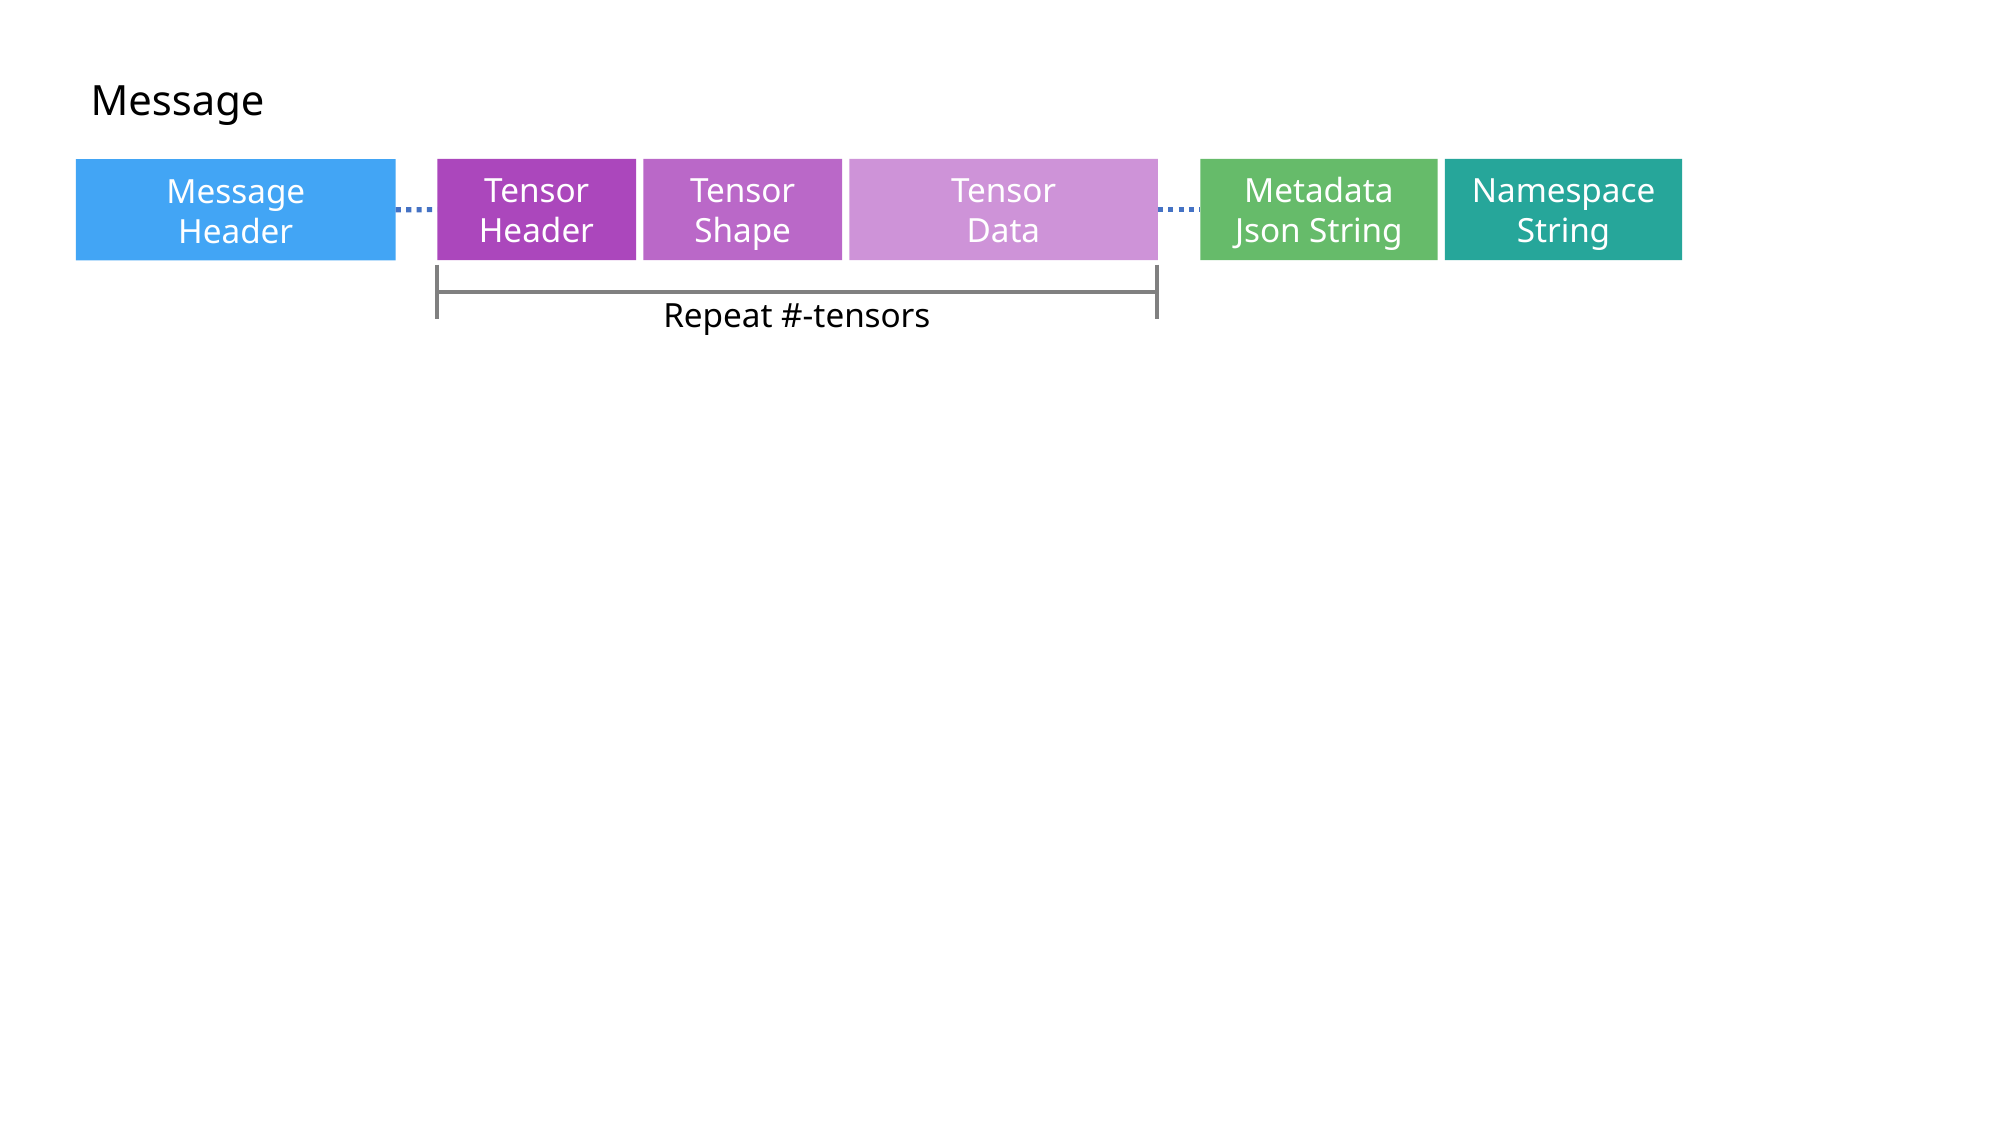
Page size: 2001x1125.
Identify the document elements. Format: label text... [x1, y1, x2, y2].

text_box Tensor Shape [642, 158, 843, 261]
text_box Namespace String [1444, 158, 1683, 261]
text_box Metadata Json String [1199, 158, 1439, 261]
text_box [437, 264, 1158, 320]
text_box Message [75, 66, 450, 131]
text_box Message Header [75, 158, 397, 261]
text_box Tensor Header [436, 158, 637, 261]
text_box Repeat #-tensors [604, 320, 991, 342]
text_box Tensor Data [848, 158, 1159, 261]
